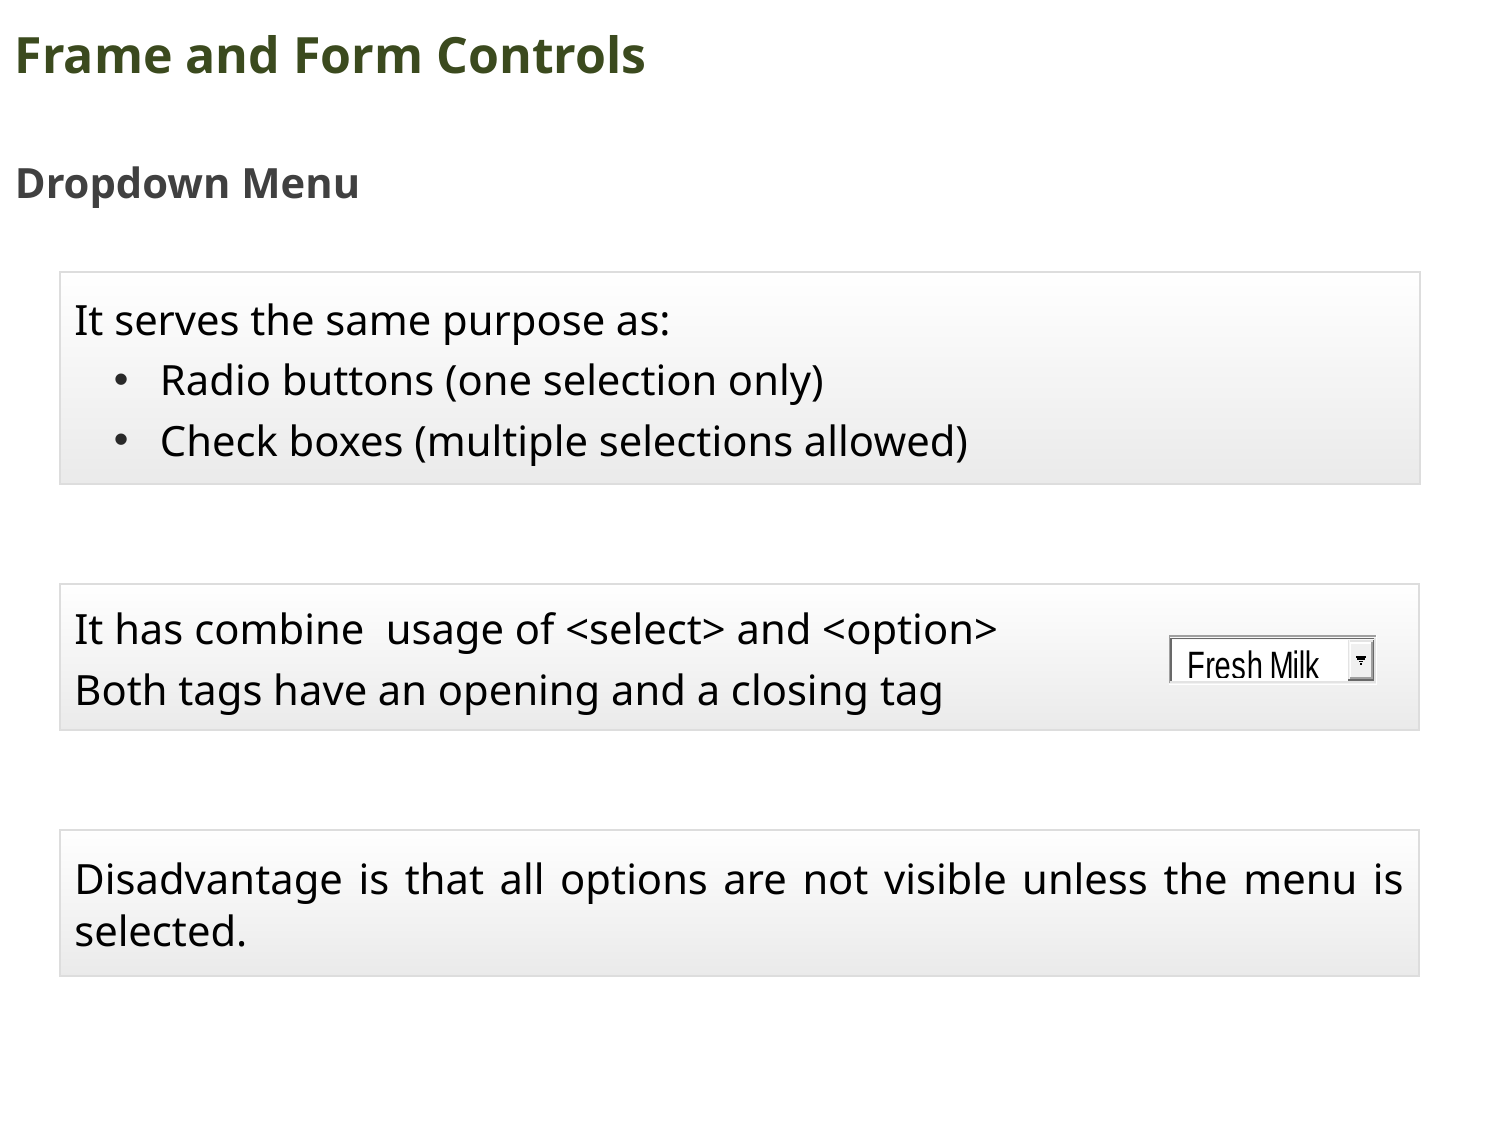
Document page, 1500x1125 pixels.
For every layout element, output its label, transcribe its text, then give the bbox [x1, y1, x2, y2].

text_box It has combine usage of <select> and <option> Both tags have an opening and a closing tag [59, 583, 1420, 731]
text_box It serves the same purpose as: Radio buttons (one selection only) Check boxes (multiple selections allowed) [59, 272, 1420, 485]
text_box Disadvantage is that all options are not visible unless the menu is selected. [59, 829, 1420, 977]
text_box Dropdown Menu [0, 124, 577, 215]
text_box Frame and Form Controls [0, 21, 1350, 86]
